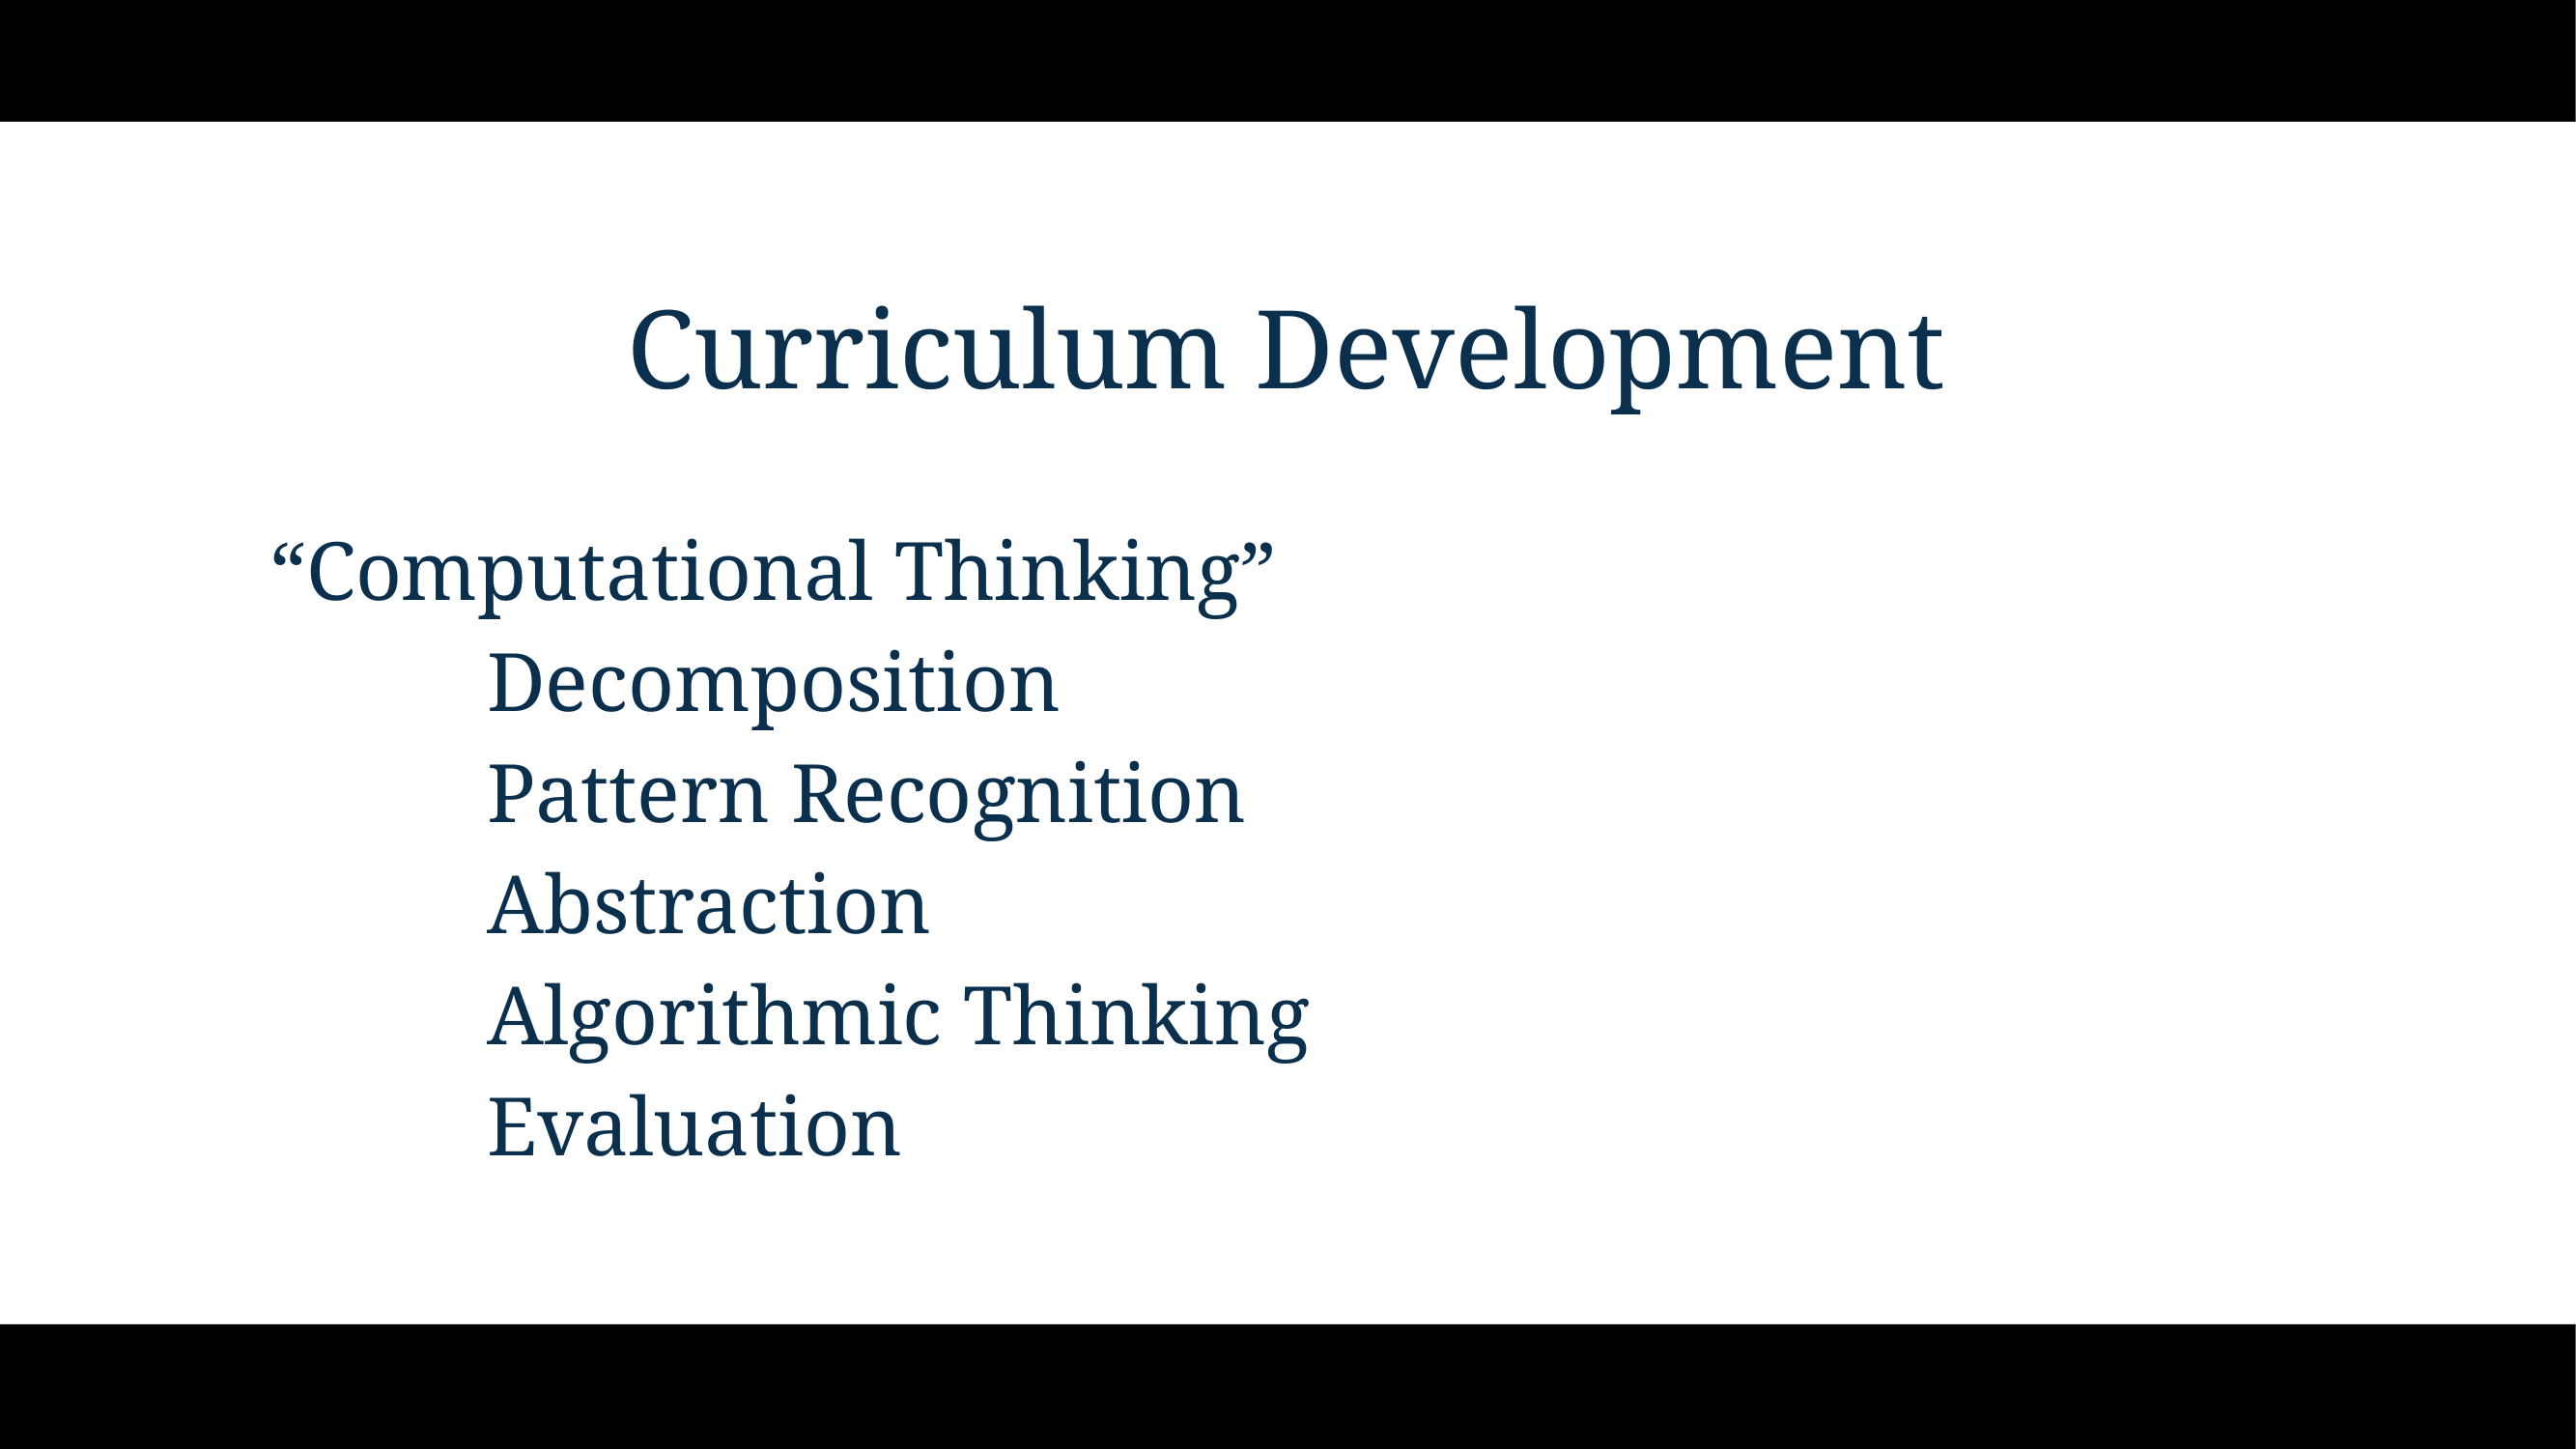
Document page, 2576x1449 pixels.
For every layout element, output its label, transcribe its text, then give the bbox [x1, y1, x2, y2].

list “Computational Thinking” Decomposition Pattern Recognition Abstraction Algorithmic Thinking Evaluation [183, 491, 2391, 1309]
title Curriculum Development [183, 231, 2391, 426]
